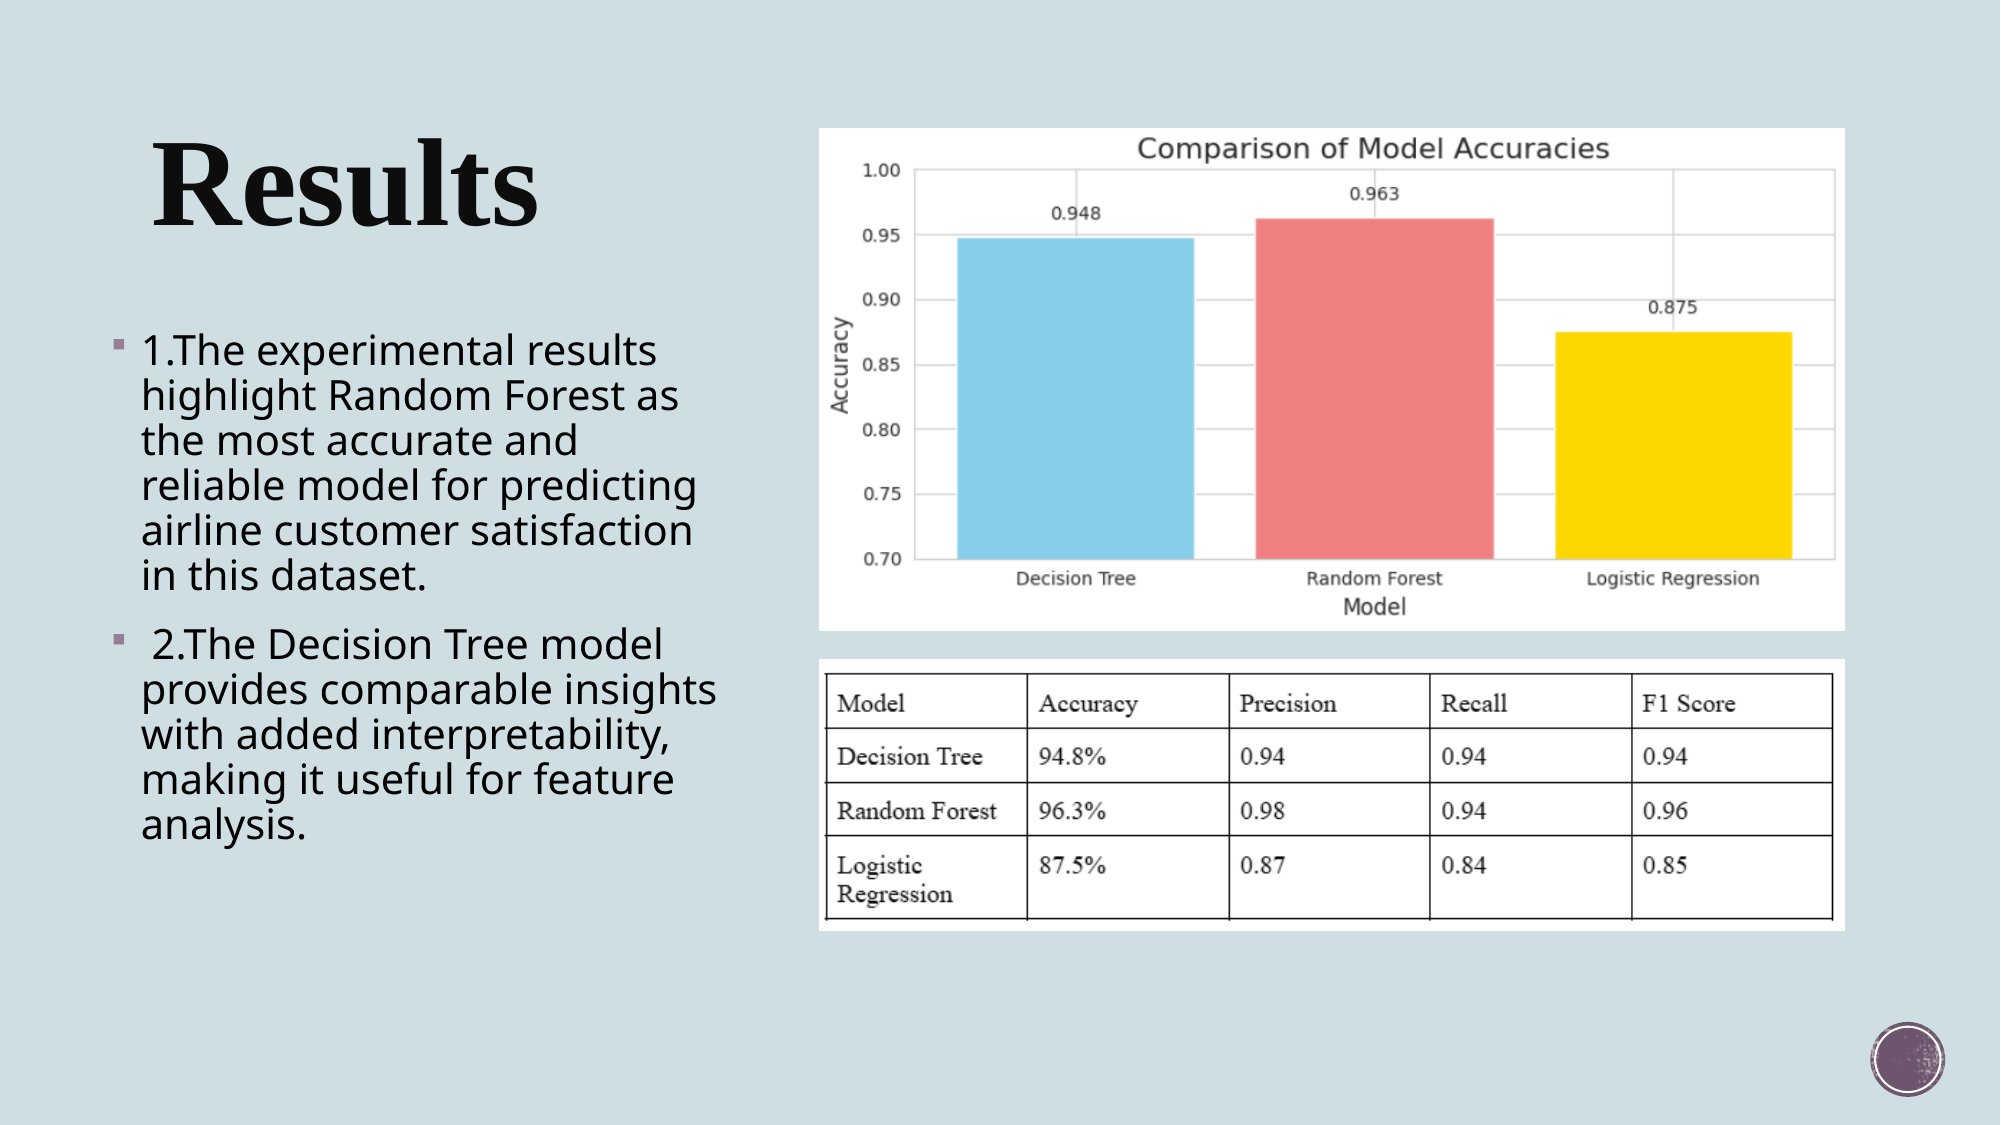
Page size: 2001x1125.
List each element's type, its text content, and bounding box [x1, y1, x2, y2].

title Results [136, 52, 1787, 317]
text_box 1.The experimental results highlight Random Forest as the most accurate and reliable model for predicting airline customer satisfaction in this dataset. 2.The Decision Tree model provides comparable insights with added interpretability, making it useful for feature analysis. [95, 321, 735, 857]
picture [819, 658, 1845, 931]
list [819, 128, 1845, 632]
